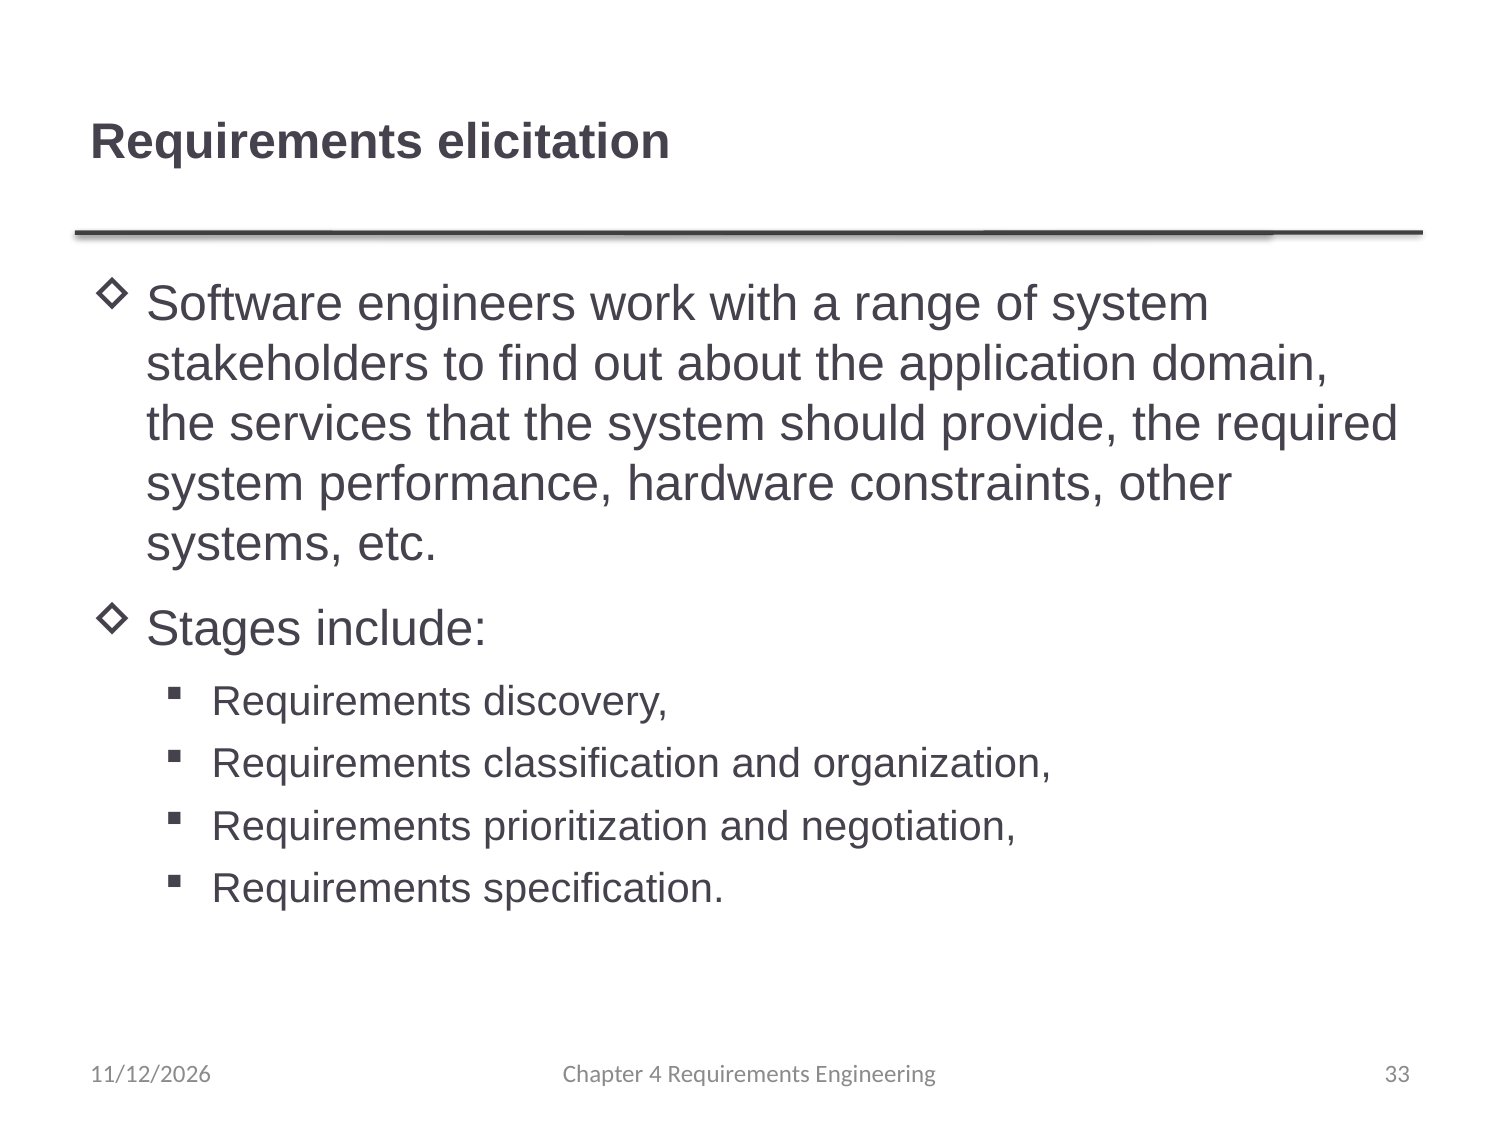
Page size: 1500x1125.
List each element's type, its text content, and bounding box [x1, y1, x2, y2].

list Software engineers work with a range of system stakeholders to find out about the application domain, the services that the system should provide, the required system performance, hardware constraints, other systems, etc. Stages include: Requirements discovery, Requirements classification and organization, Requirements prioritization and negotiation, Requirements specification. [75, 262, 1425, 1005]
slide_number 33 [1074, 1042, 1425, 1103]
title Requirements elicitation [74, 44, 1272, 233]
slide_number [75, 1042, 425, 1103]
footer Chapter 4 Requirements Engineering [512, 1042, 988, 1103]
